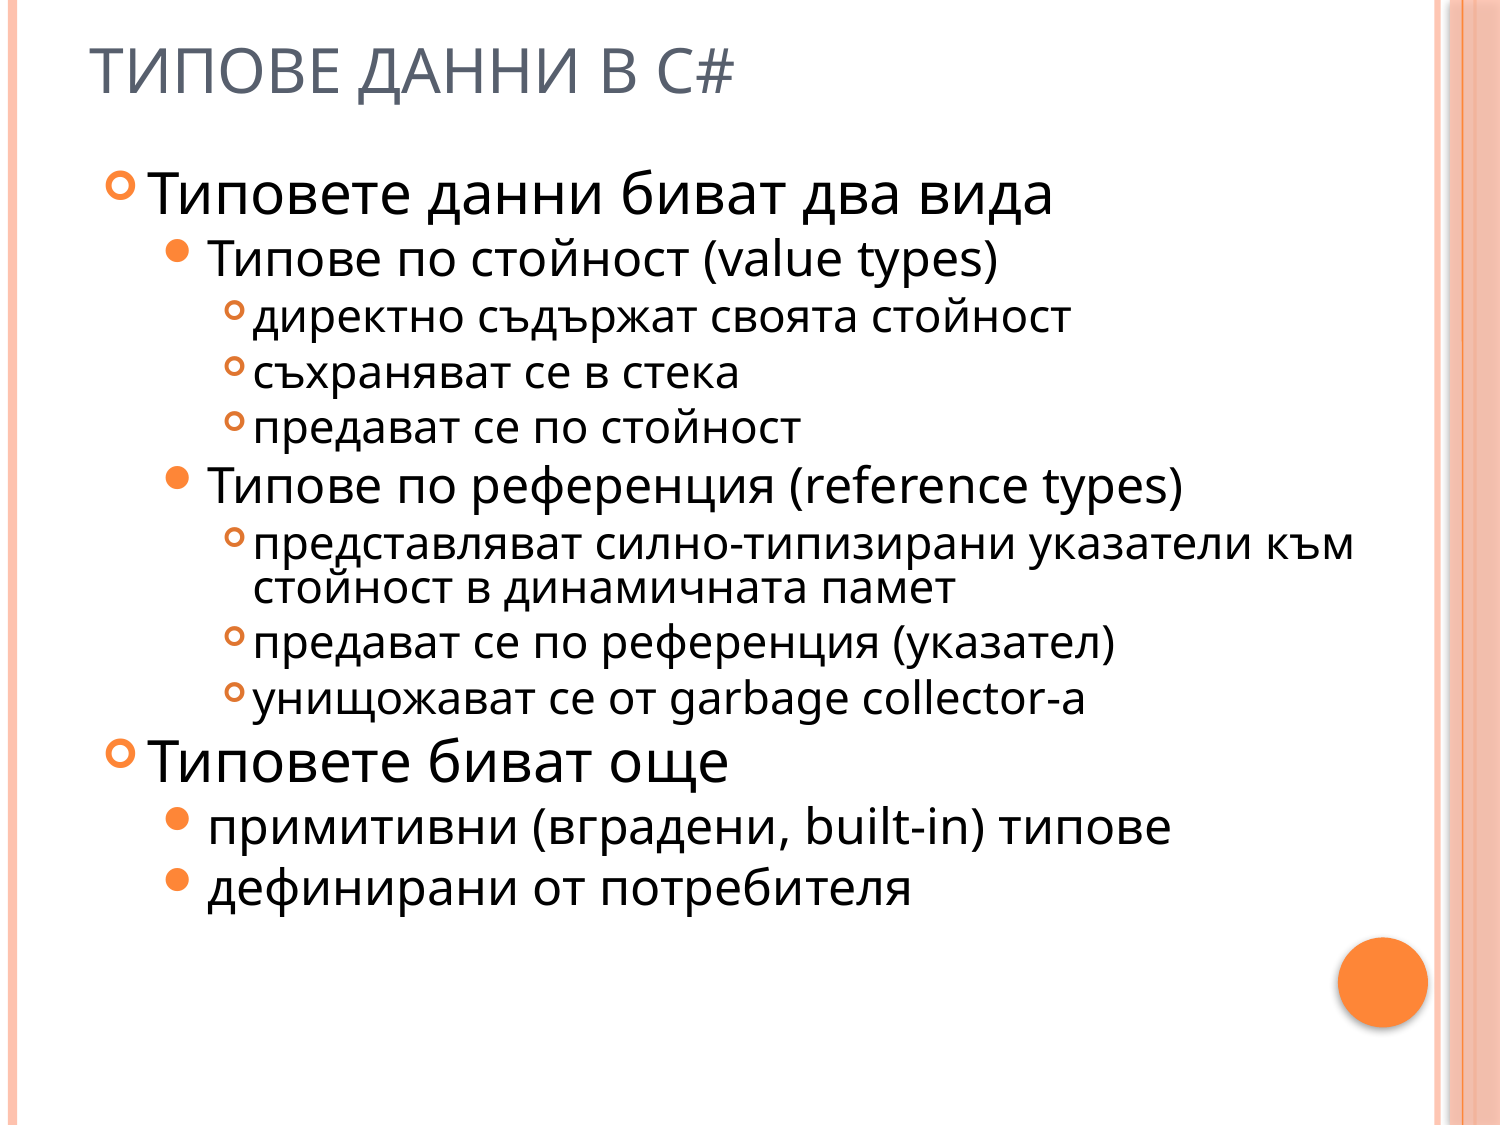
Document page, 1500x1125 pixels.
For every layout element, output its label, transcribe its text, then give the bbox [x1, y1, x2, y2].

list Типовете данни биват два вида Типове по стойност (value types) директно съдържат своята стойност съхраняват се в стека предават се по стойност Типове по референция (reference types) представляват силно-типизирани указатели към стойност в динамичната памет предават се по референция (указател) унищожават се от garbage collector-а Типовете биват oще примитивни (вградени, built-in) типове дефинирани от потребителя [87, 162, 1438, 1059]
title Типове данни в C# [75, 0, 1425, 114]
